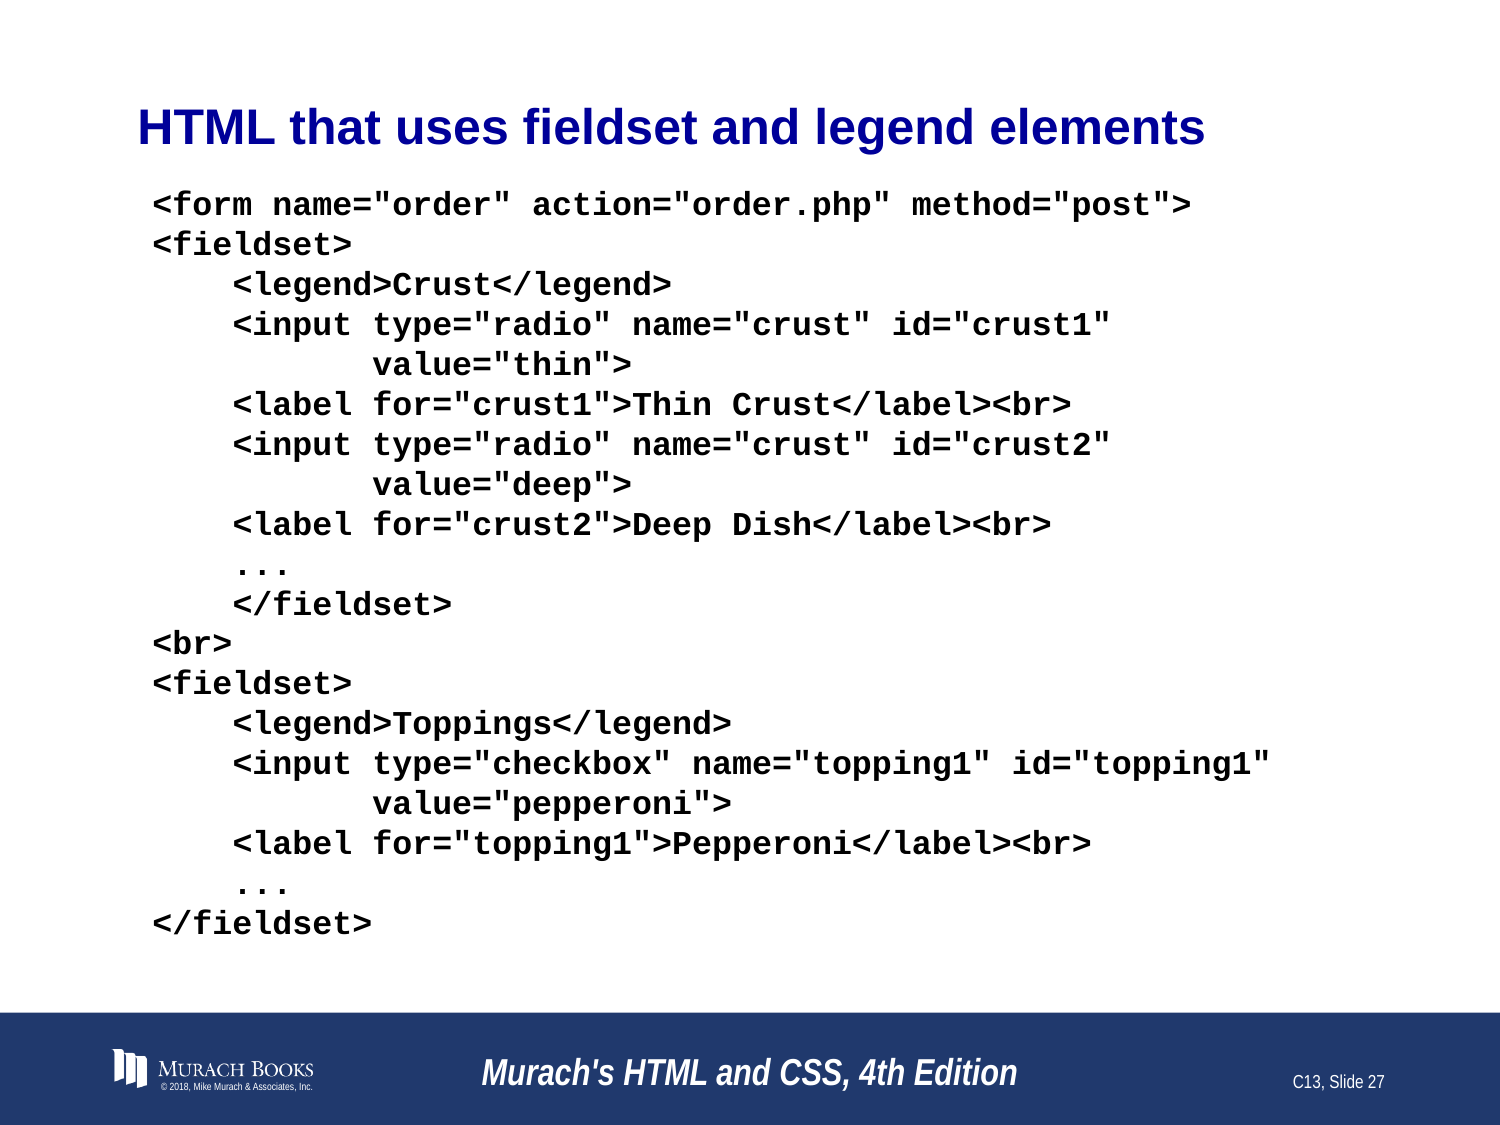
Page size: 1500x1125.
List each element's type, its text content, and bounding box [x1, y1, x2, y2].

slide_number C13, Slide 27 [1087, 1025, 1400, 1100]
footer © 2018, Mike Murach & Associates, Inc. [12, 1025, 463, 1100]
title HTML that uses fieldset and legend elements [137, 94, 1338, 156]
slide_number Murach's HTML and CSS, 4th Edition [463, 1025, 1050, 1100]
list <form name="order" action="order.php" method="post"> <fieldset> <legend>Crust</legend> <input type="radio" name="crust" id="crust1" value="thin"> <label for="crust1">Thin Crust</label><br> <input type="radio" name="crust" id="crust2" value="deep"> <label for="crust2">Deep Dish</label><br> ... </fieldset> <br> <fieldset> <legend>Toppings</legend> <input type="checkbox" name="topping1" id="topping1" value="pepperoni"> <label for="topping1">Pepperoni</label><br> ... </fieldset> [137, 174, 1350, 975]
